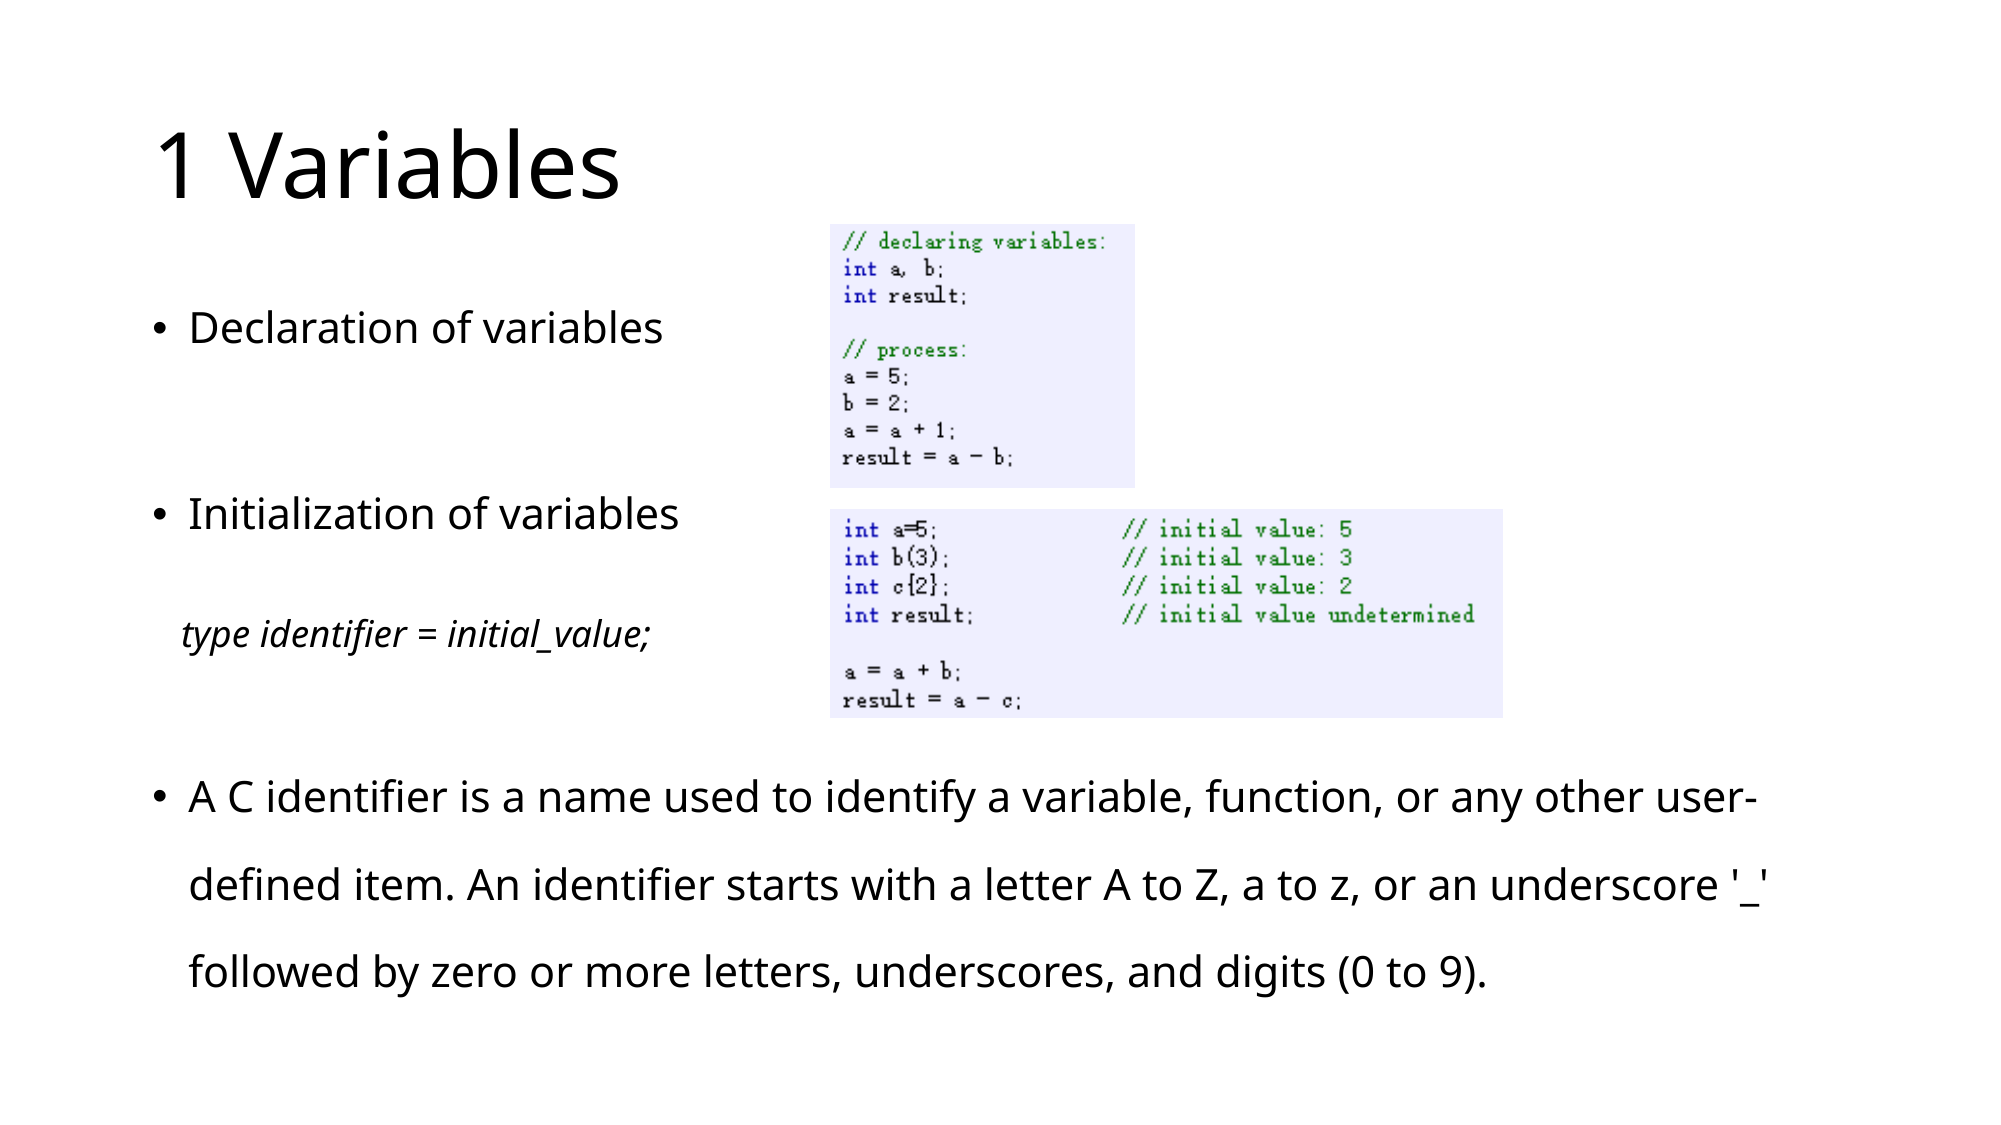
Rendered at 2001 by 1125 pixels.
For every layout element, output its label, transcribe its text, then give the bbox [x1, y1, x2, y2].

picture [830, 224, 1135, 488]
picture [830, 509, 1503, 718]
list Declaration of variables Initialization of variables type identifier = initial_value; A C identifier is a name used to identify a variable, function, or any other user-defined item. An identifier starts with a letter A to Z, a to z, or an underscore '_' followed by zero or more letters, underscores, and digits (0 to 9). [137, 299, 1863, 1014]
title 1 Variables [137, 59, 1863, 278]
